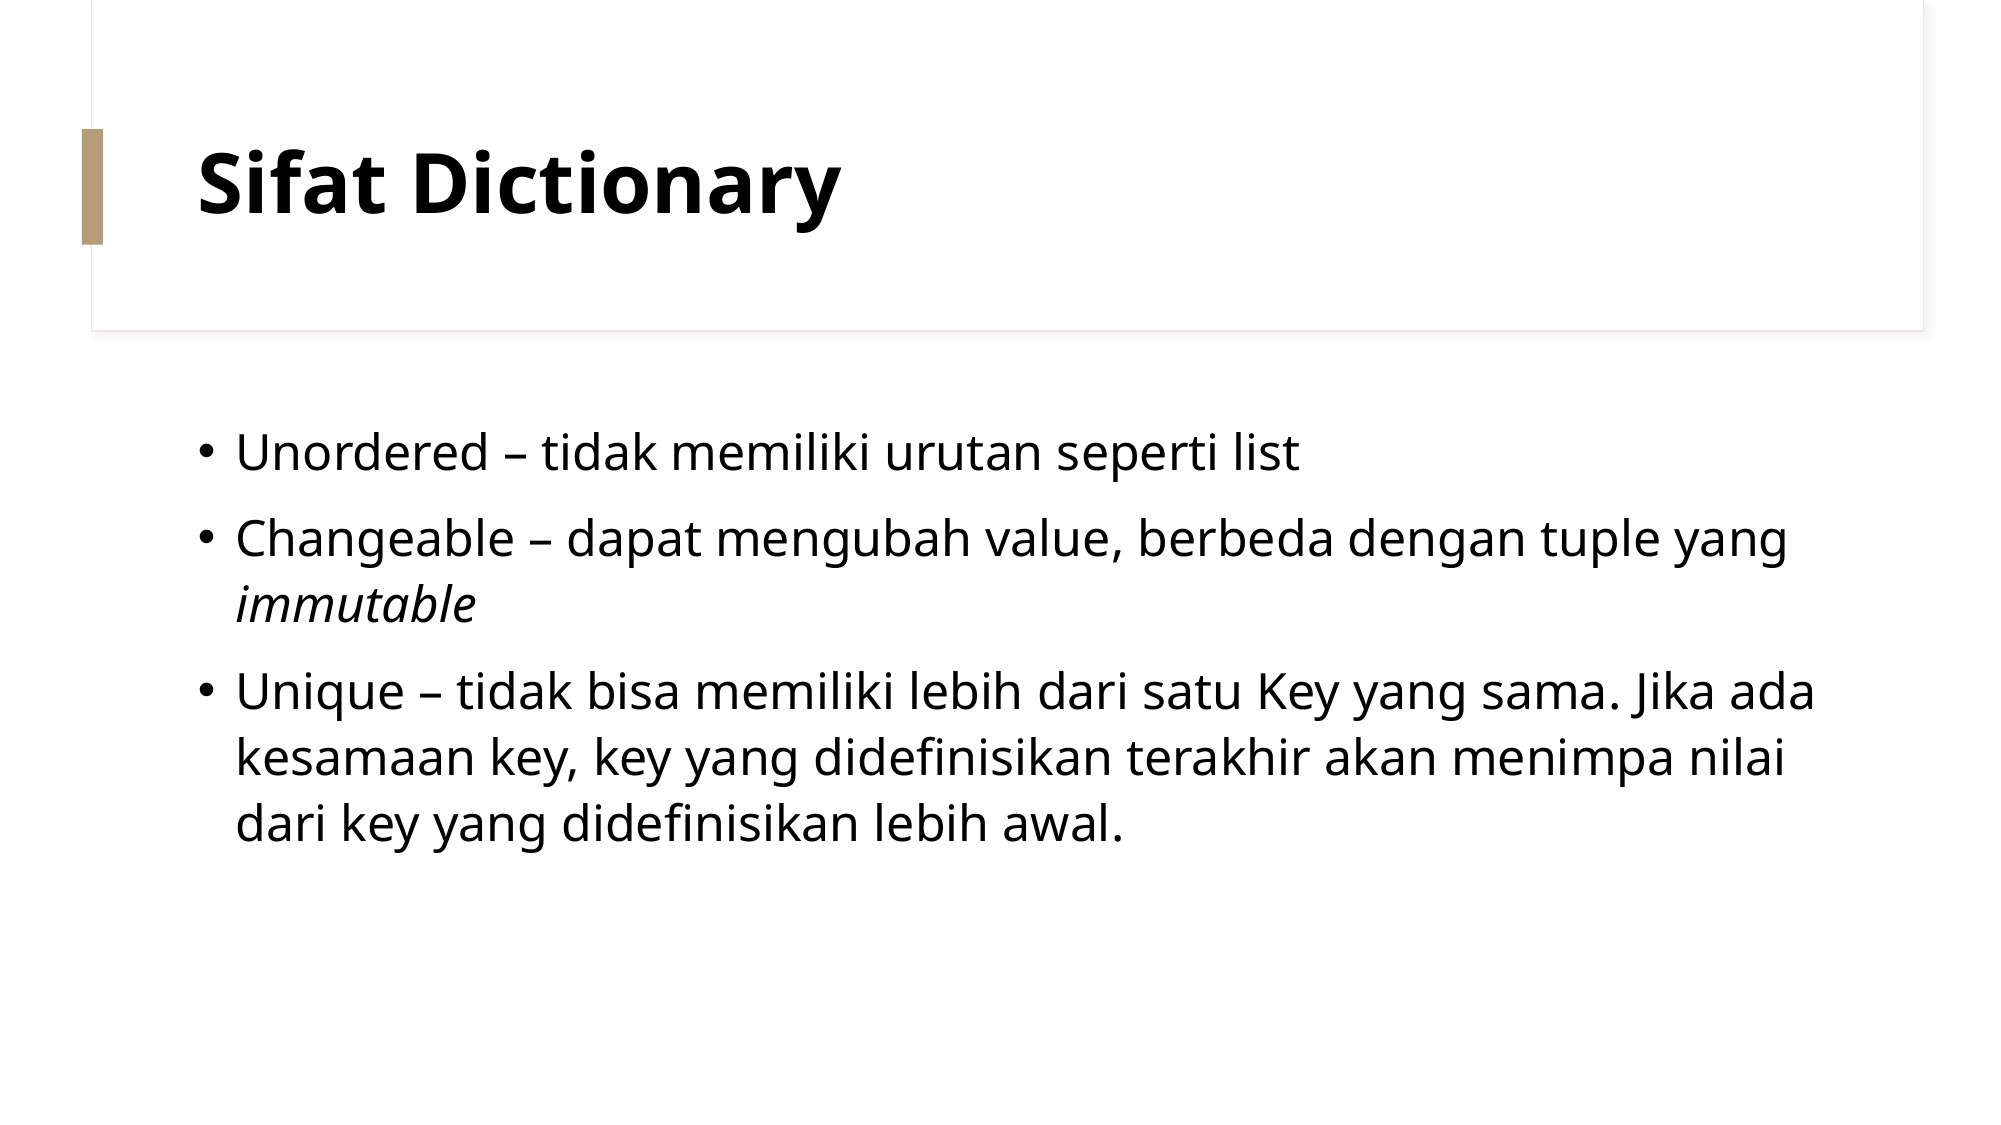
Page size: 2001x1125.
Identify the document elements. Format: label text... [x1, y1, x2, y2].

title Sifat Dictionary [183, 90, 1851, 284]
list Unordered – tidak memiliki urutan seperti list Changeable – dapat mengubah value, berbeda dengan tuple yang immutable Unique – tidak bisa memiliki lebih dari satu Key yang sama. Jika ada kesamaan key, key yang didefinisikan terakhir akan menimpa nilai dari key yang didefinisikan lebih awal. [183, 406, 1851, 1013]
